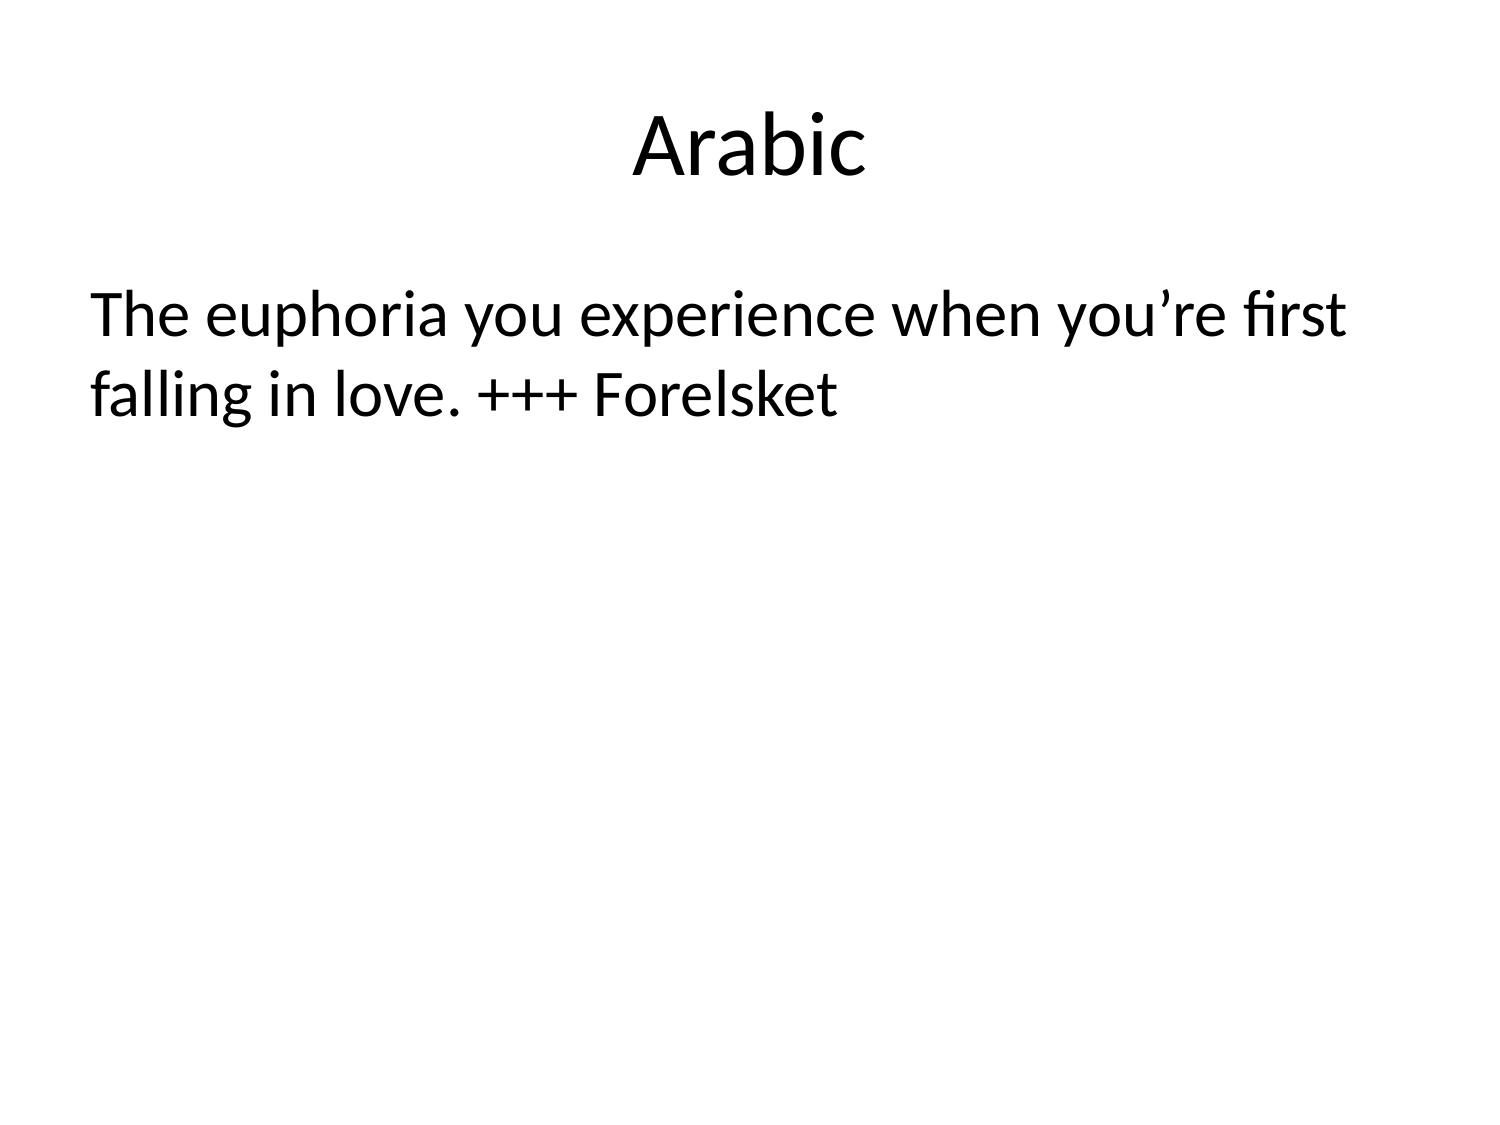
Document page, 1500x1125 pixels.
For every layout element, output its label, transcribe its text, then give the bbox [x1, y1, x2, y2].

title Arabic [75, 45, 1425, 233]
list The euphoria you experience when you’re first falling in love. +++ Forelsket [75, 262, 1425, 1005]
